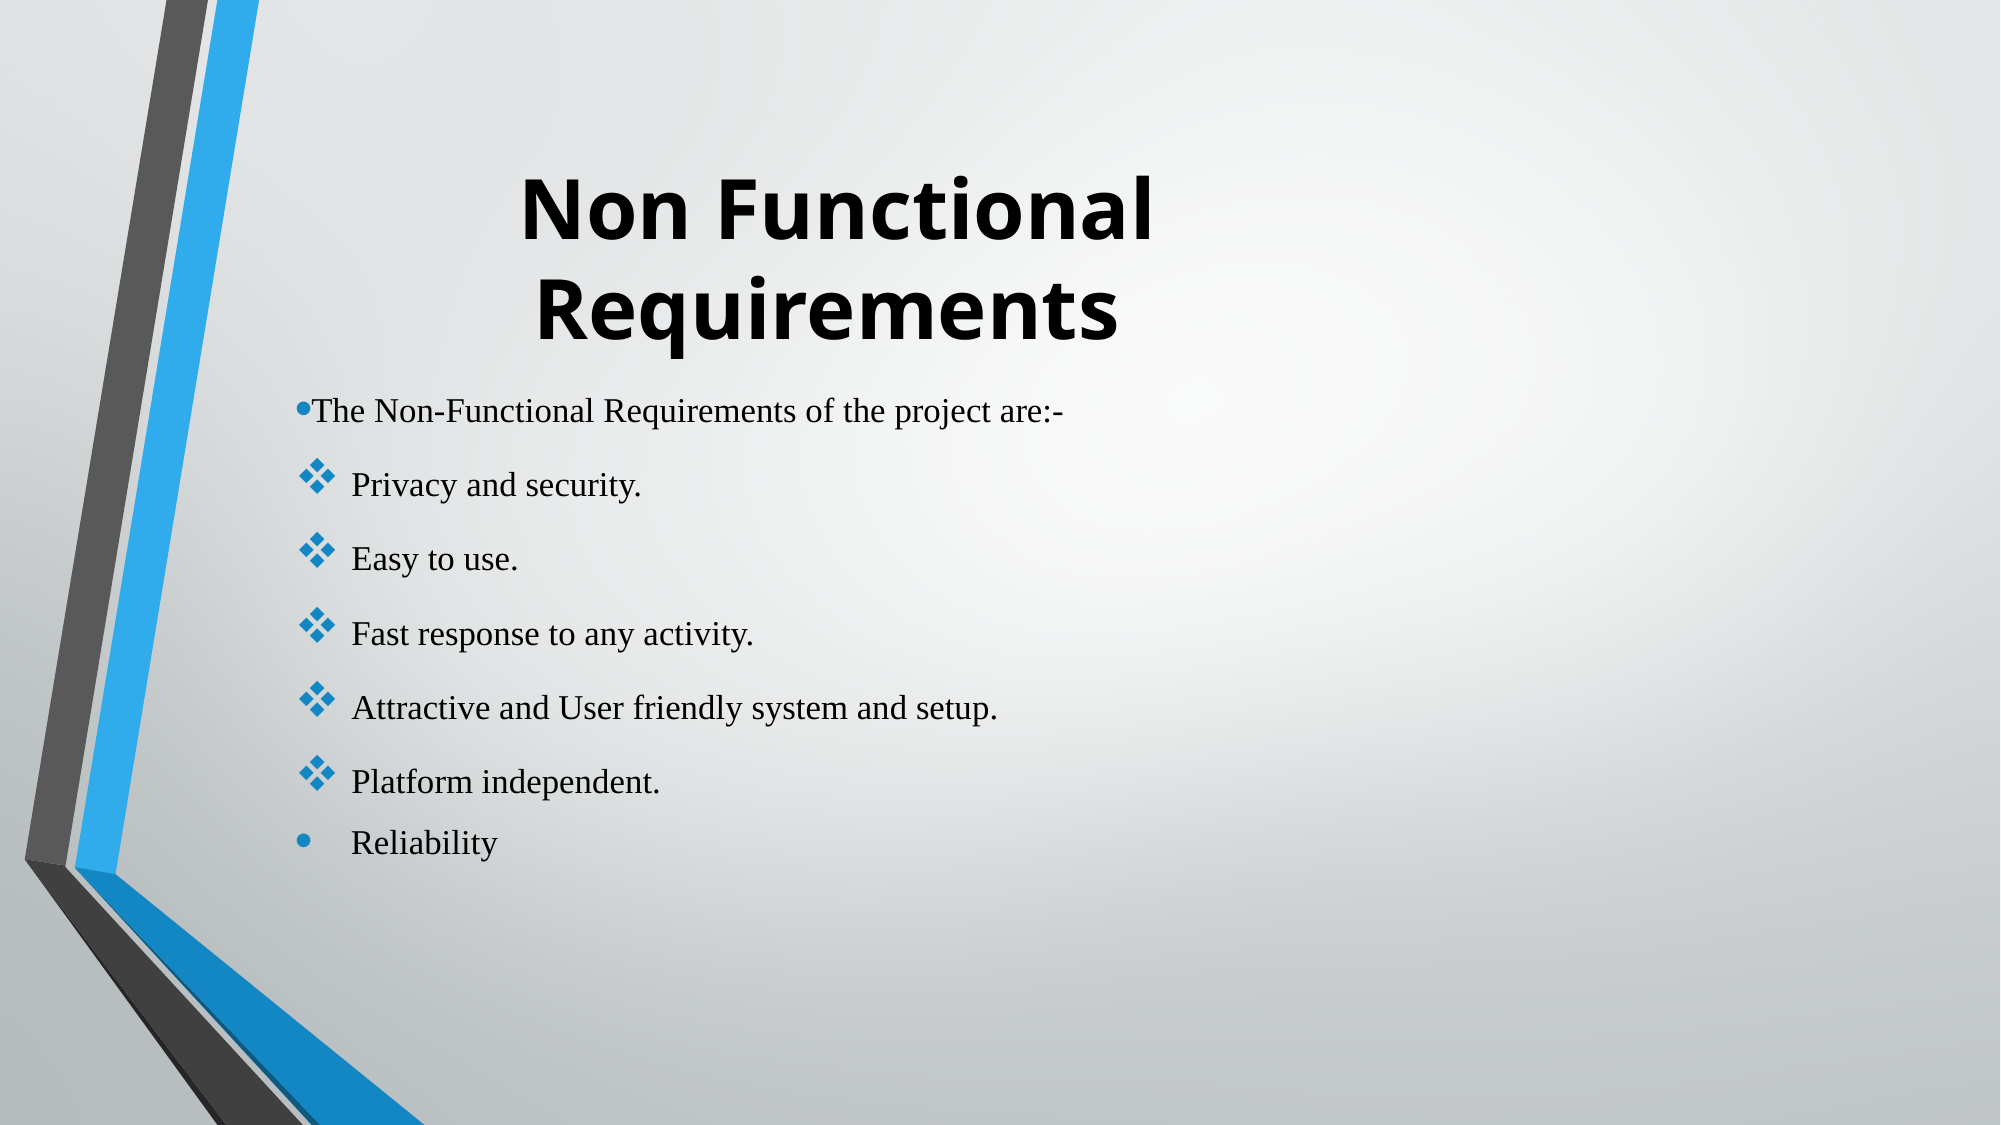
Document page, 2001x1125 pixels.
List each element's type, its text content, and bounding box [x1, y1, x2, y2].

list The Non-Functional Requirements of the project are:- Privacy and security. Easy to use. Fast response to any activity. Attractive and User friendly system and setup. Platform independent. Reliability [279, 357, 1887, 870]
title Non Functional Requirements [243, 112, 1432, 400]
